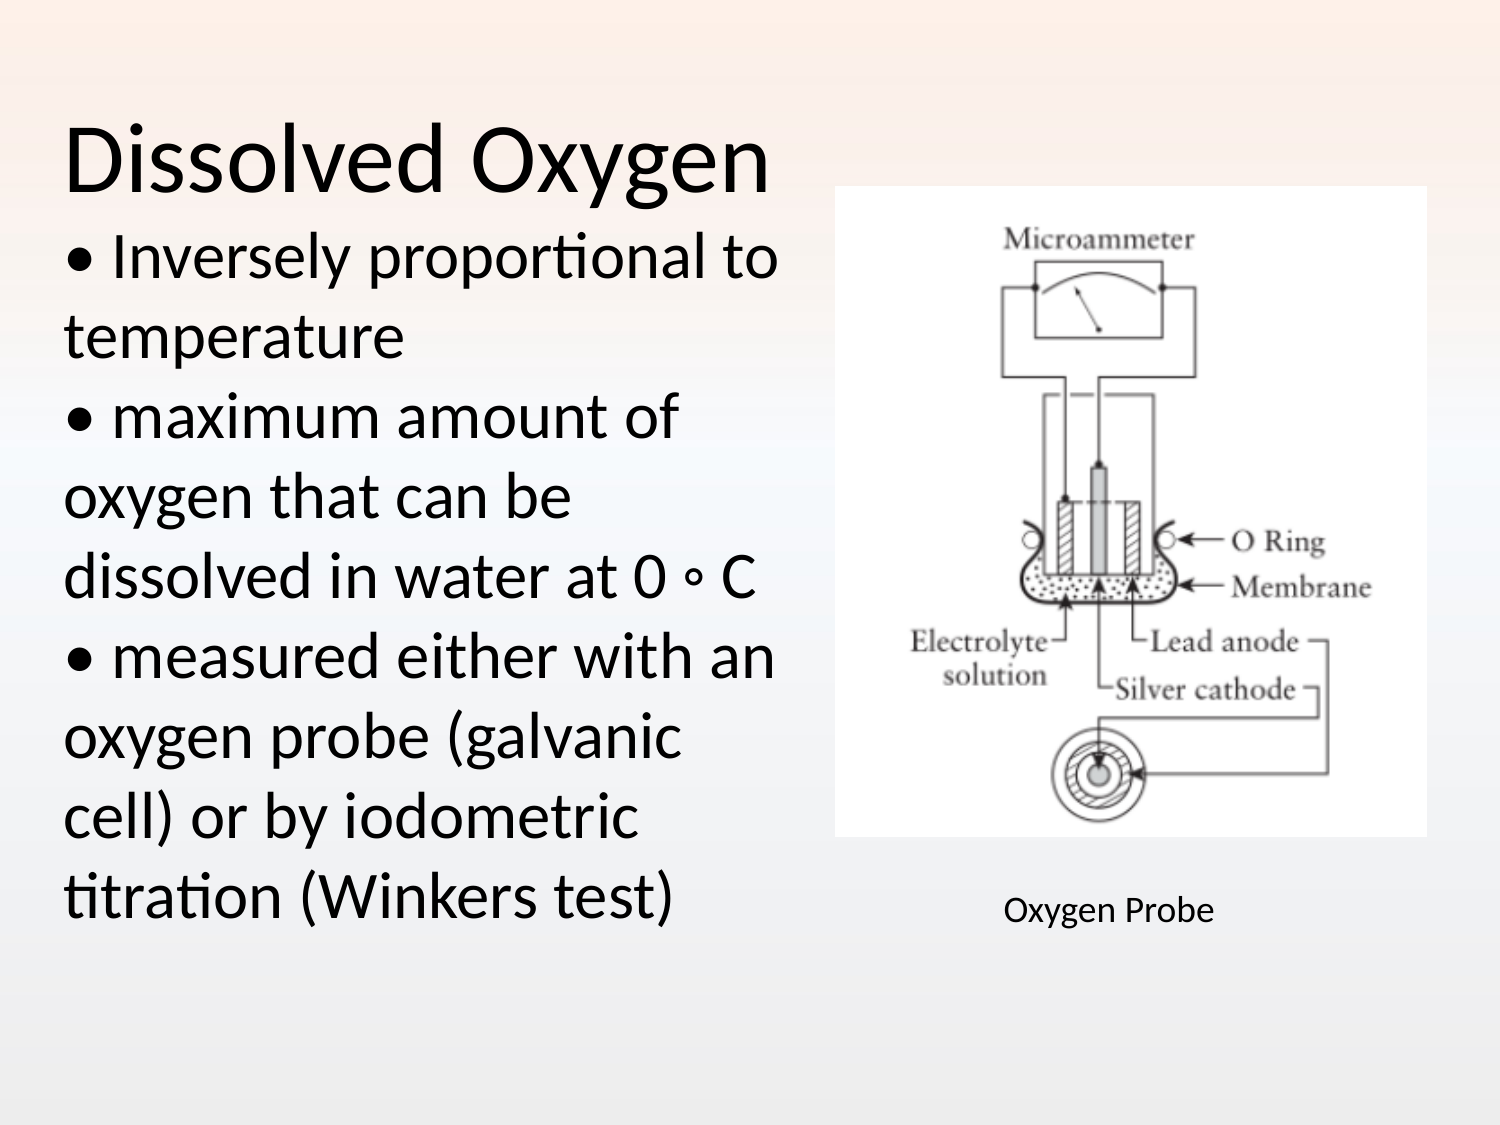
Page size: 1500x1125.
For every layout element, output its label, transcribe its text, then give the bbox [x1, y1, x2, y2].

text_box Dissolved Oxygen • Inversely proportional to temperature • maximum amount of oxygen that can be dissolved in water at 0 ◦ C • measured either with an oxygen probe (galvanic cell) or by iodometric titration (Winkers test) [48, 84, 799, 940]
picture [0, 0, 1500, 1125]
text_box Oxygen Probe [988, 877, 1231, 938]
